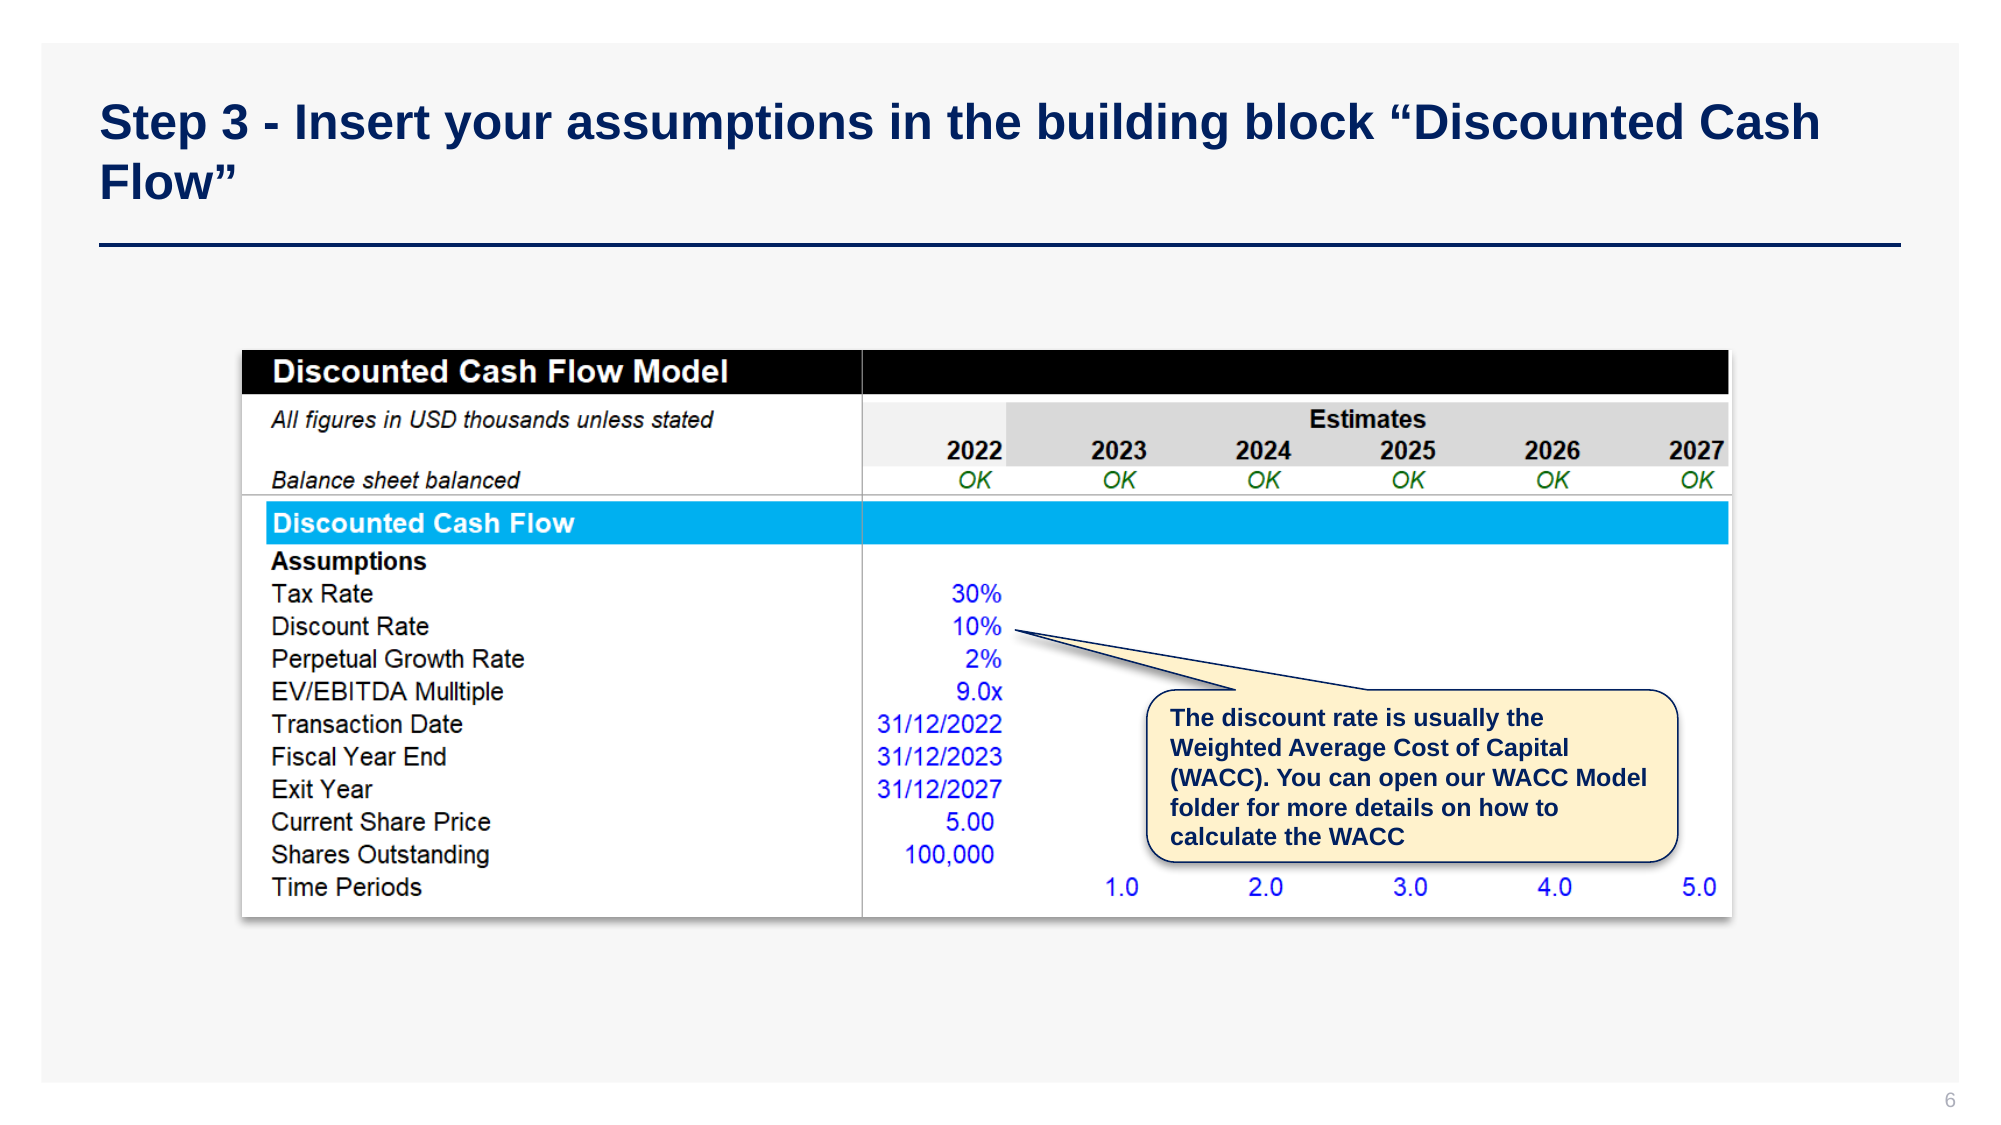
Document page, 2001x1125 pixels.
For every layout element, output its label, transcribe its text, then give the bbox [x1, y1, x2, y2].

title Step 3 - Insert your assumptions in the building block “Discounted Cash Flow” [84, 59, 1901, 239]
picture [242, 350, 1732, 917]
slide_number 6 [1506, 1088, 1957, 1119]
